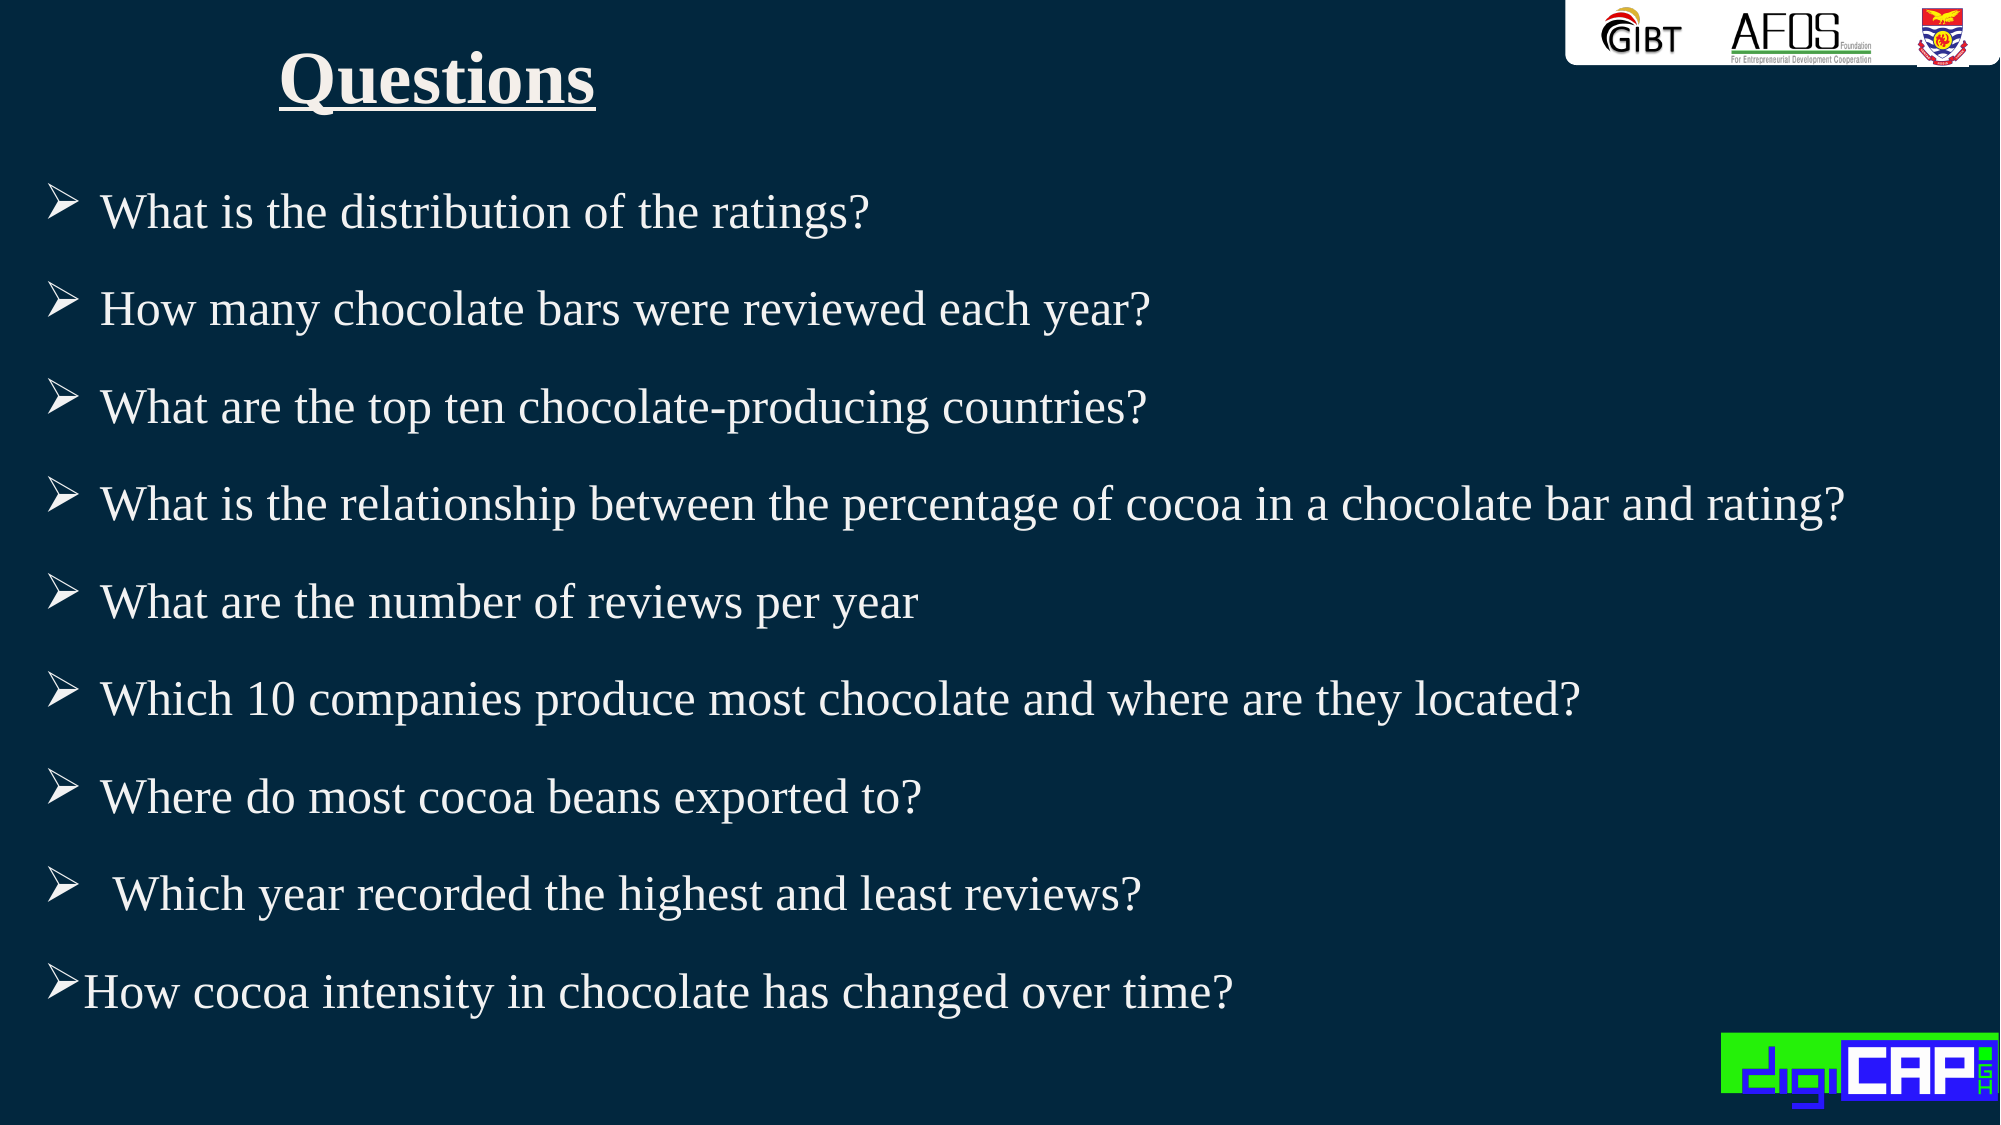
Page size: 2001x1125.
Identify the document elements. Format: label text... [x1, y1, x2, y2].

title Questions [263, 0, 1585, 138]
picture [1917, 6, 1970, 67]
text_box What is the distribution of the ratings? How many chocolate bars were reviewed each year? What are the top ten chocolate-producing countries? What is the relationship between the percentage of cocoa in a chocolate bar and rating? What are the number of reviews per year Which 10 companies produce most chocolate and where are they located? Where do most cocoa beans exported to? Which year recorded the highest and least reviews? How cocoa intensity in chocolate has changed over time? [25, 138, 1970, 1028]
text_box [1564, 0, 1722, 66]
picture [1731, 1032, 2000, 1116]
picture [1724, 0, 1878, 77]
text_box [1879, 0, 2000, 66]
text_box [1721, 1032, 1730, 1094]
